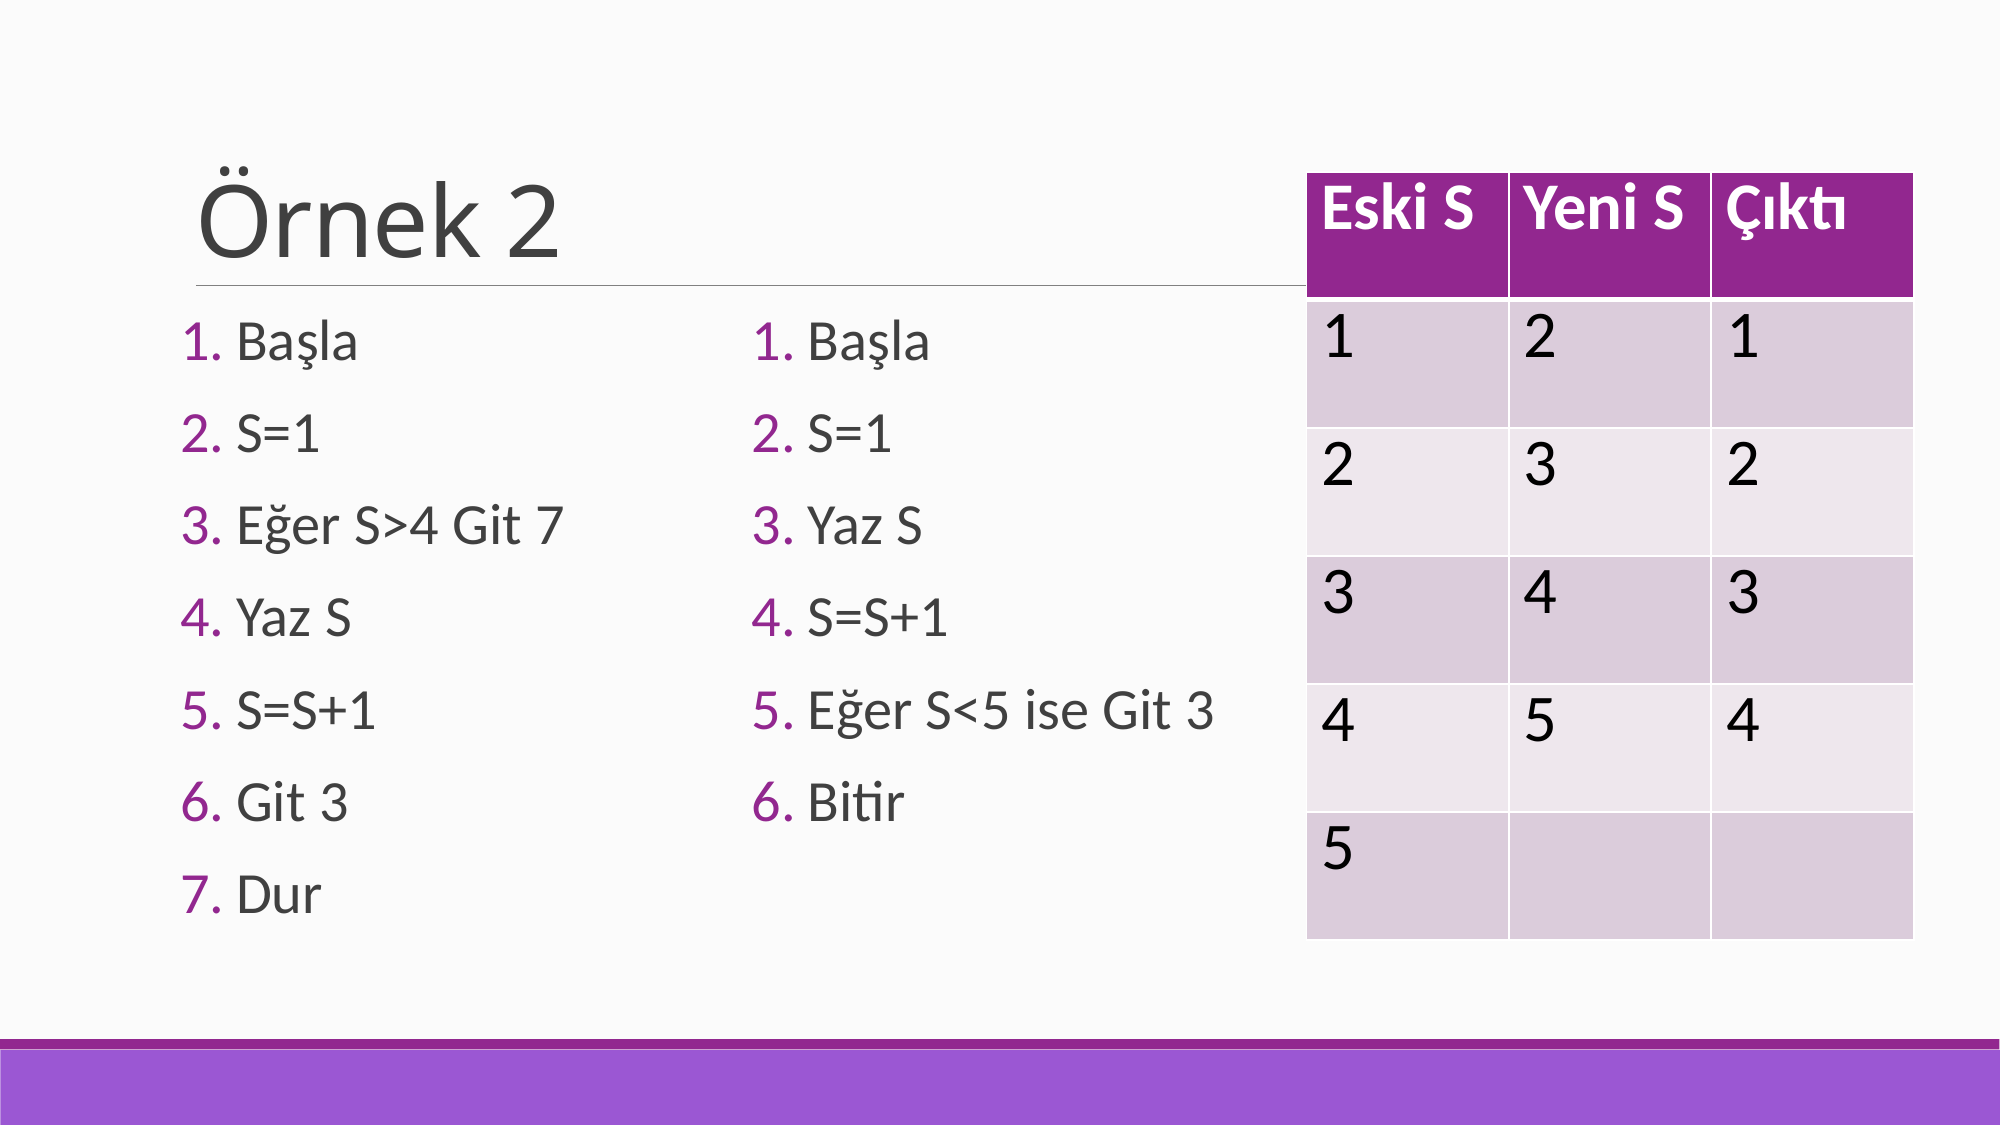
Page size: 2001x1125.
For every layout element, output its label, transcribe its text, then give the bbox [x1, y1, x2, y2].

table_cell 2 [1510, 302, 1710, 427]
table_cell [1510, 813, 1710, 939]
table_cell 2 [1307, 429, 1508, 555]
table_cell 1 [1712, 302, 1913, 427]
table_cell 2 [1712, 429, 1913, 555]
table_cell [1712, 813, 1913, 939]
list Başla S=1 Yaz S S=S+1 Eğer S<5 ise Git 3 Bitir [751, 302, 1562, 963]
table_cell 5 [1510, 685, 1710, 811]
table_header Yeni S [1510, 173, 1710, 297]
list Başla S=1 Eğer S>4 Git 7 Yaz S S=S+1 Git 3 Dur [180, 302, 990, 956]
title Örnek 2 [180, 47, 1830, 285]
table_cell 3 [1510, 429, 1710, 555]
table_cell 4 [1307, 685, 1508, 811]
table_header Çıktı [1712, 173, 1913, 297]
table_cell 3 [1307, 557, 1508, 683]
table_cell 3 [1712, 557, 1913, 683]
table_cell 5 [1307, 813, 1508, 939]
table_header Eski S [1307, 173, 1508, 297]
table_cell 1 [1307, 302, 1508, 427]
table_cell 4 [1510, 557, 1710, 683]
table_cell 4 [1712, 685, 1913, 811]
